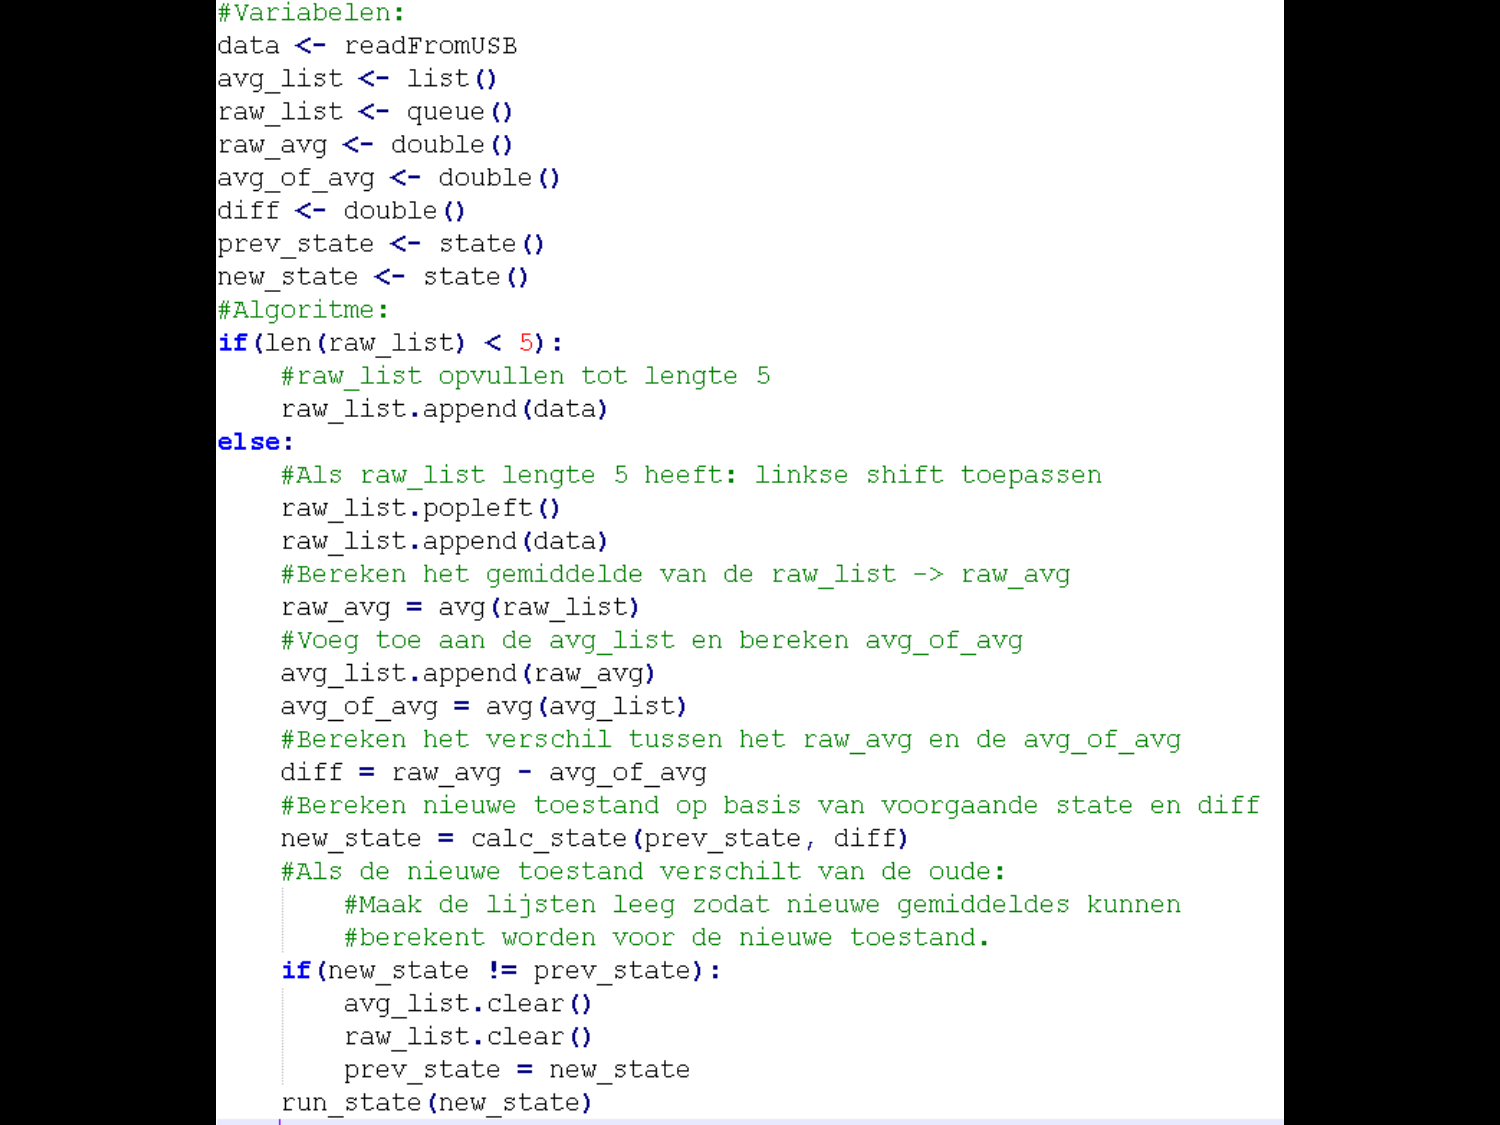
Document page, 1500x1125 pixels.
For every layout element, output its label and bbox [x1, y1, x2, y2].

picture [216, 0, 1284, 1125]
